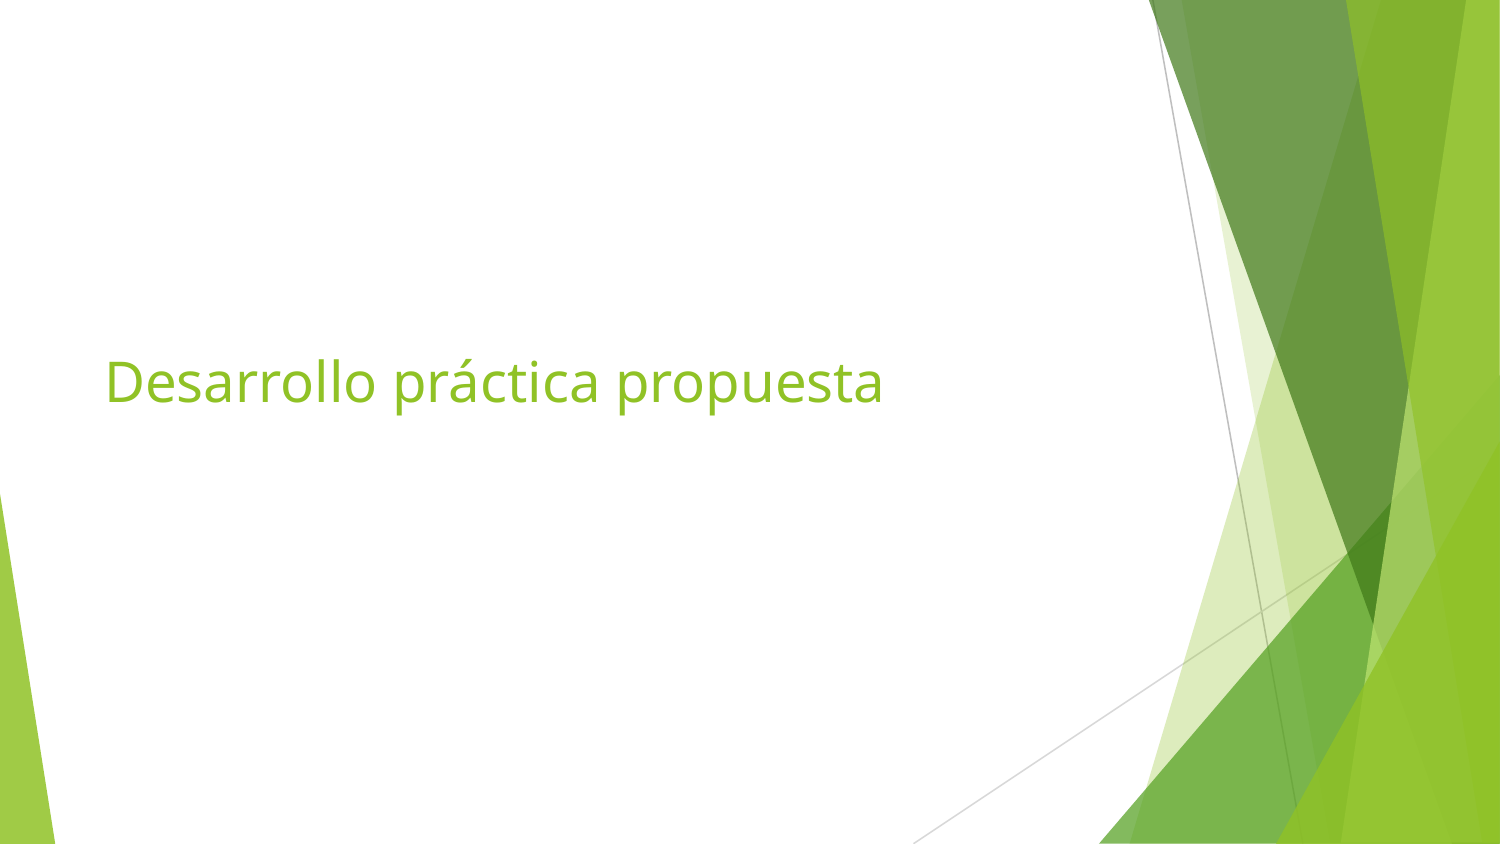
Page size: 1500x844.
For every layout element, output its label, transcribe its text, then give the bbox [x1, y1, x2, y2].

title Desarrollo práctica propuesta [92, 340, 1151, 504]
